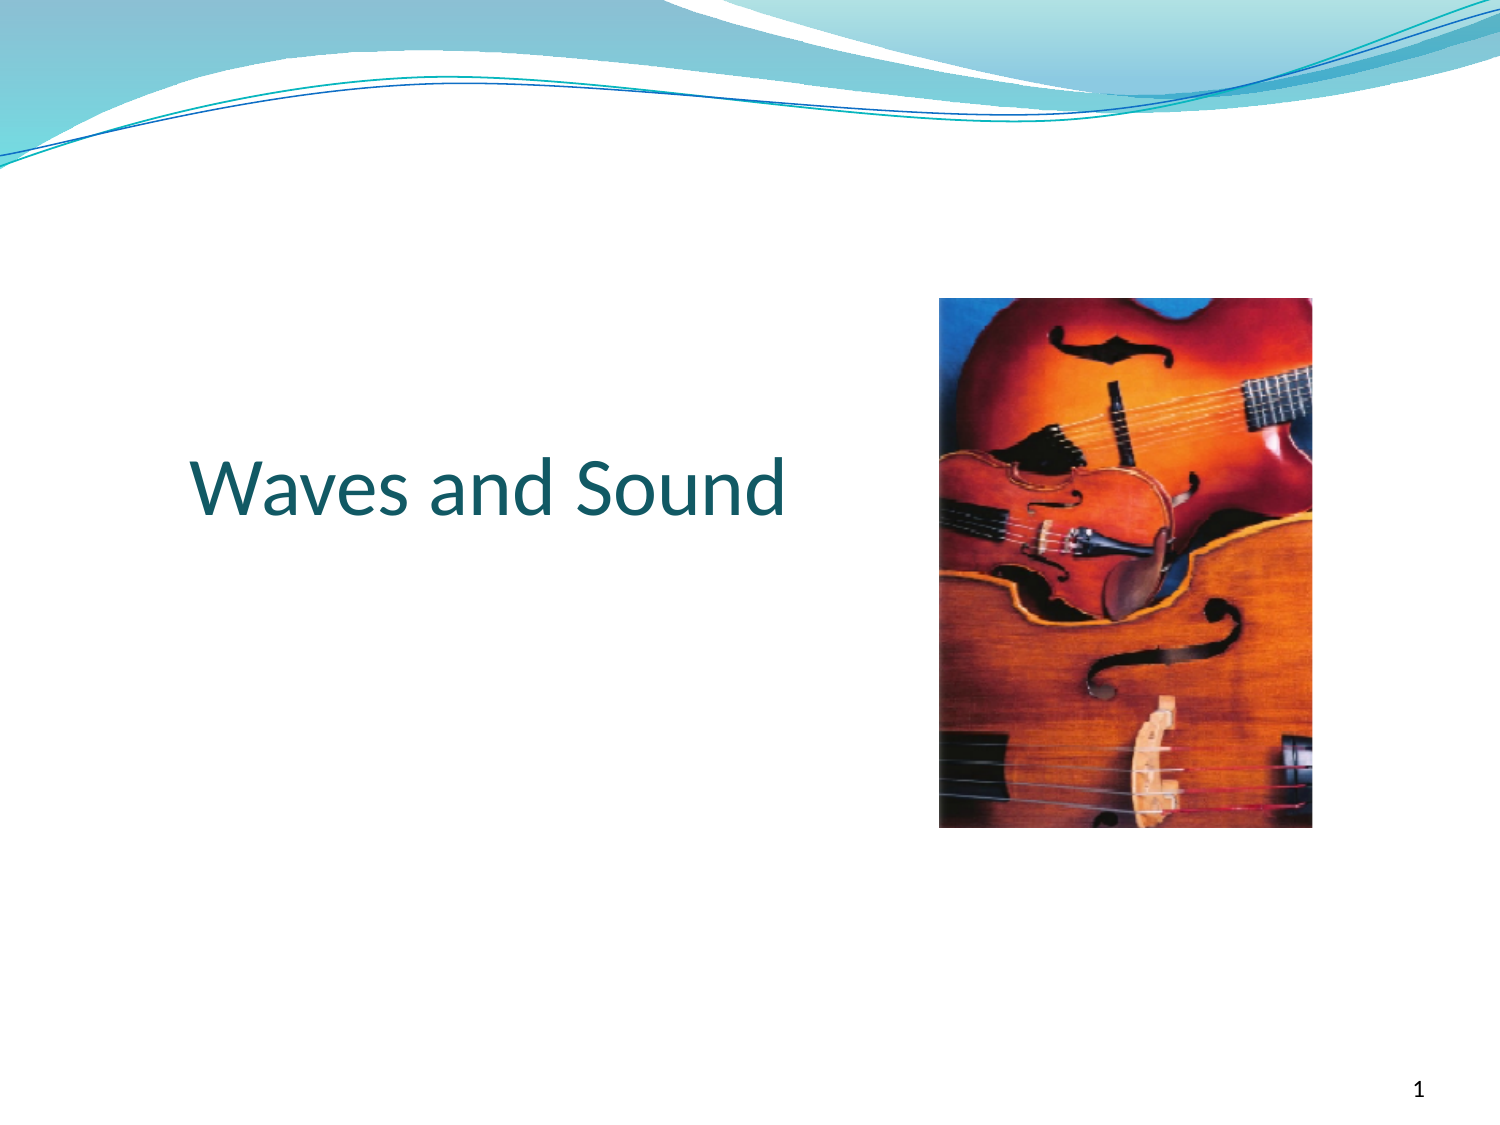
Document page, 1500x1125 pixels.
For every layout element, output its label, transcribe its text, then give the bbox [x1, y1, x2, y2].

text_box Waves and Sound [174, 424, 931, 590]
slide_number 1 [1299, 1042, 1425, 1103]
picture [938, 297, 1313, 829]
